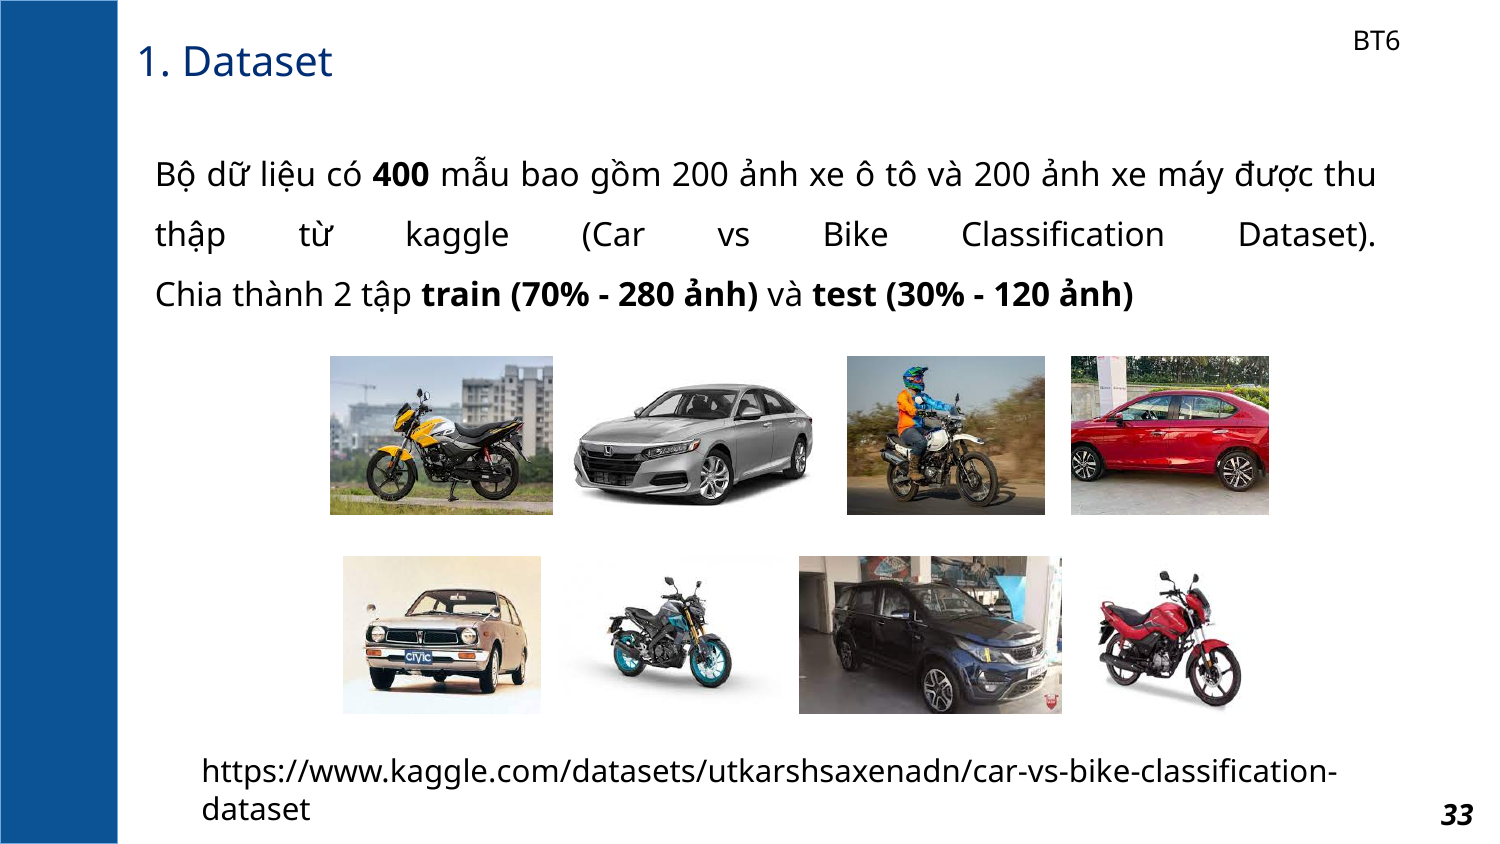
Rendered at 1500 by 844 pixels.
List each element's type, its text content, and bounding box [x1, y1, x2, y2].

text_box https://www.kaggle.com/datasets/utkarshsaxenadn/car-vs-bike-classification-dataset [186, 736, 1454, 832]
text_box BT6 [1253, 0, 1500, 74]
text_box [330, 356, 1270, 714]
text_box Bộ dữ liệu có 400 mẫu bao gồm 200 ảnh xe ô tô và 200 ảnh xe máy được thu thập từ kaggle (Car vs Bike Classification Dataset). Chia thành 2 tập train (70% - 280 ảnh) và test (30% - 120 ảnh) [139, 117, 1392, 332]
text_box 33 [1414, 778, 1500, 844]
text_box [0, 0, 118, 844]
text_box 1. Dataset [121, 12, 705, 93]
